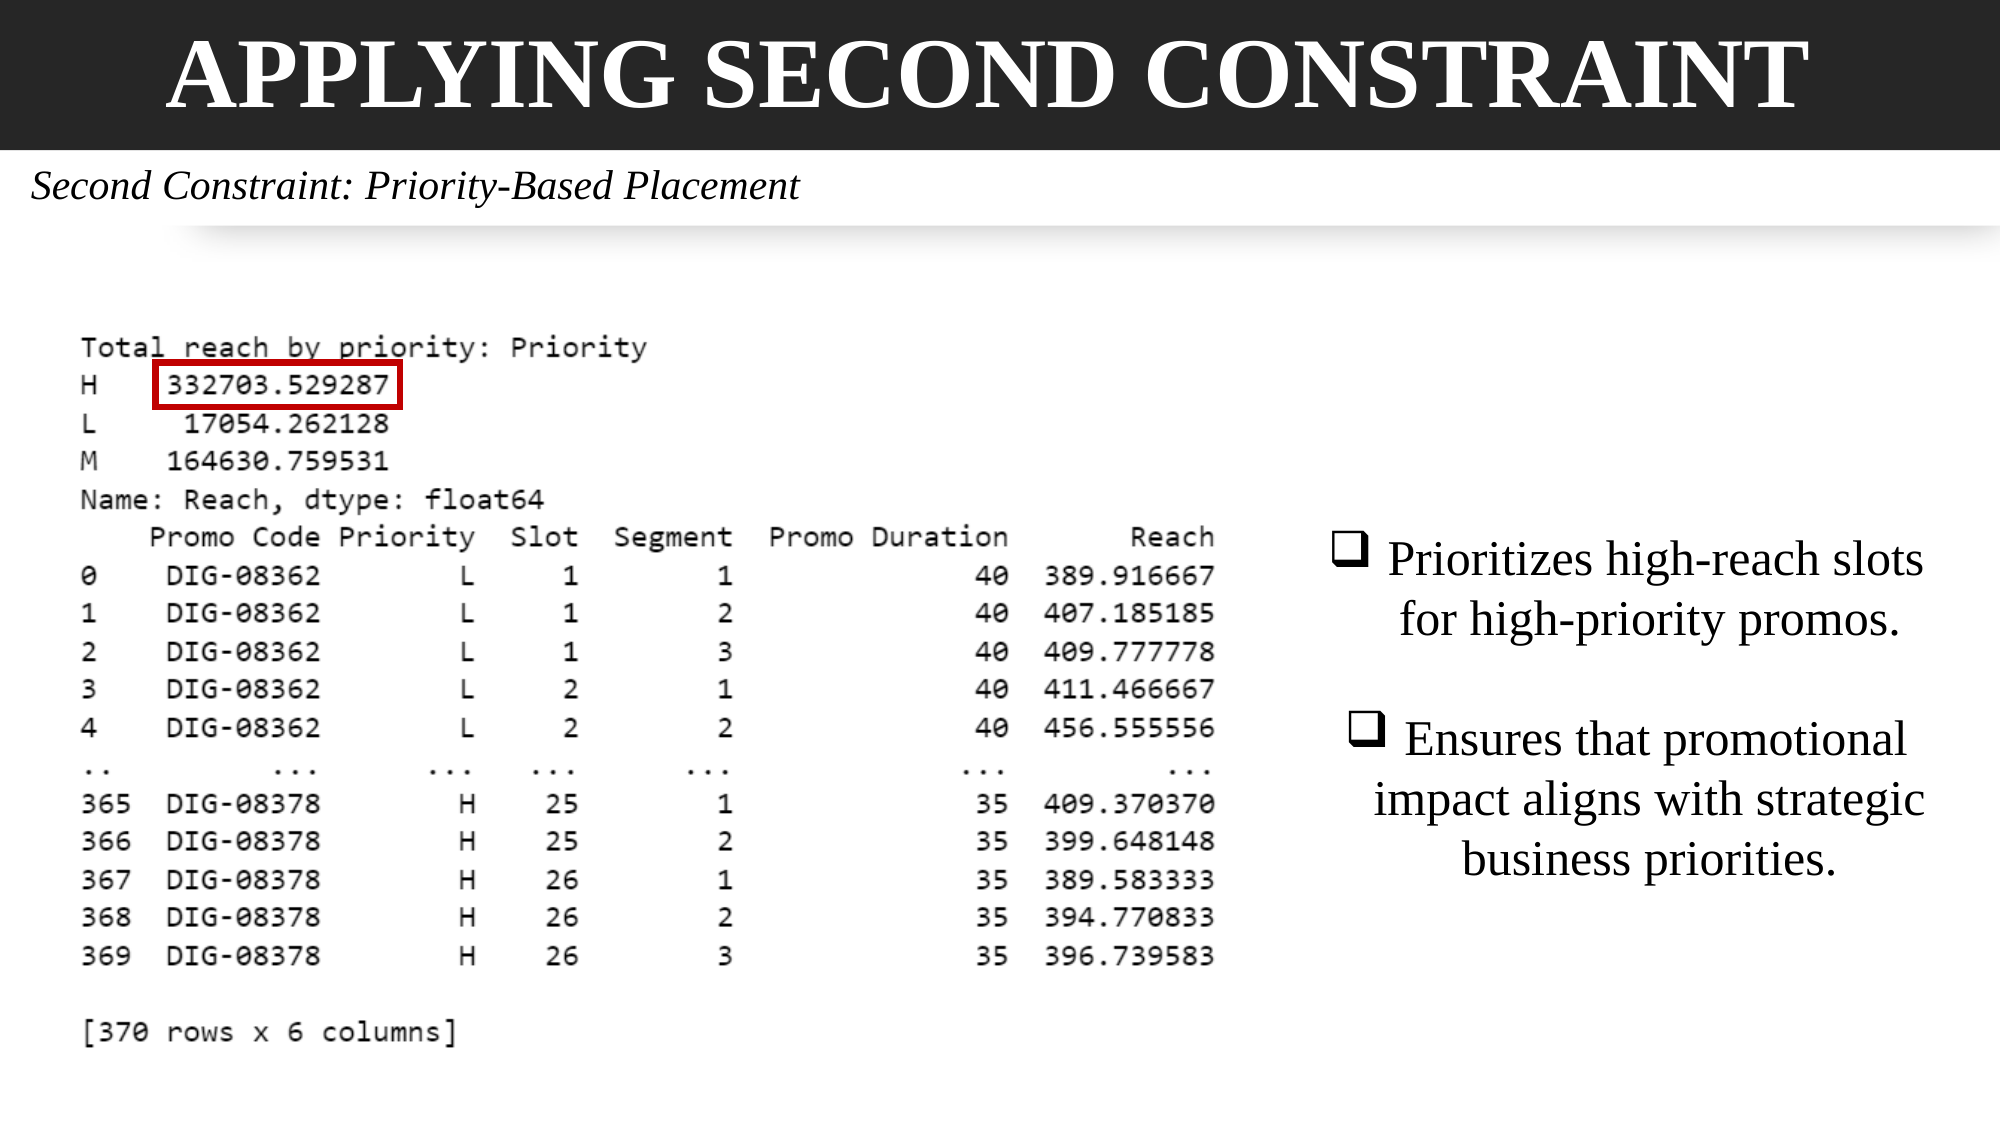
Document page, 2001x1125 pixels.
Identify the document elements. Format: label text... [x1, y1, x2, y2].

text_box [0, 151, 2000, 227]
picture [50, 317, 1289, 1065]
title APPLYING SECOND CONSTRAINT [0, 0, 2000, 151]
text_box Second Constraint: Priority-Based Placement [16, 150, 1016, 215]
text_box Prioritizes high-reach slots for high-priority promos. Ensures that promotional impact aligns with strategic business priorities. [1298, 517, 1955, 893]
